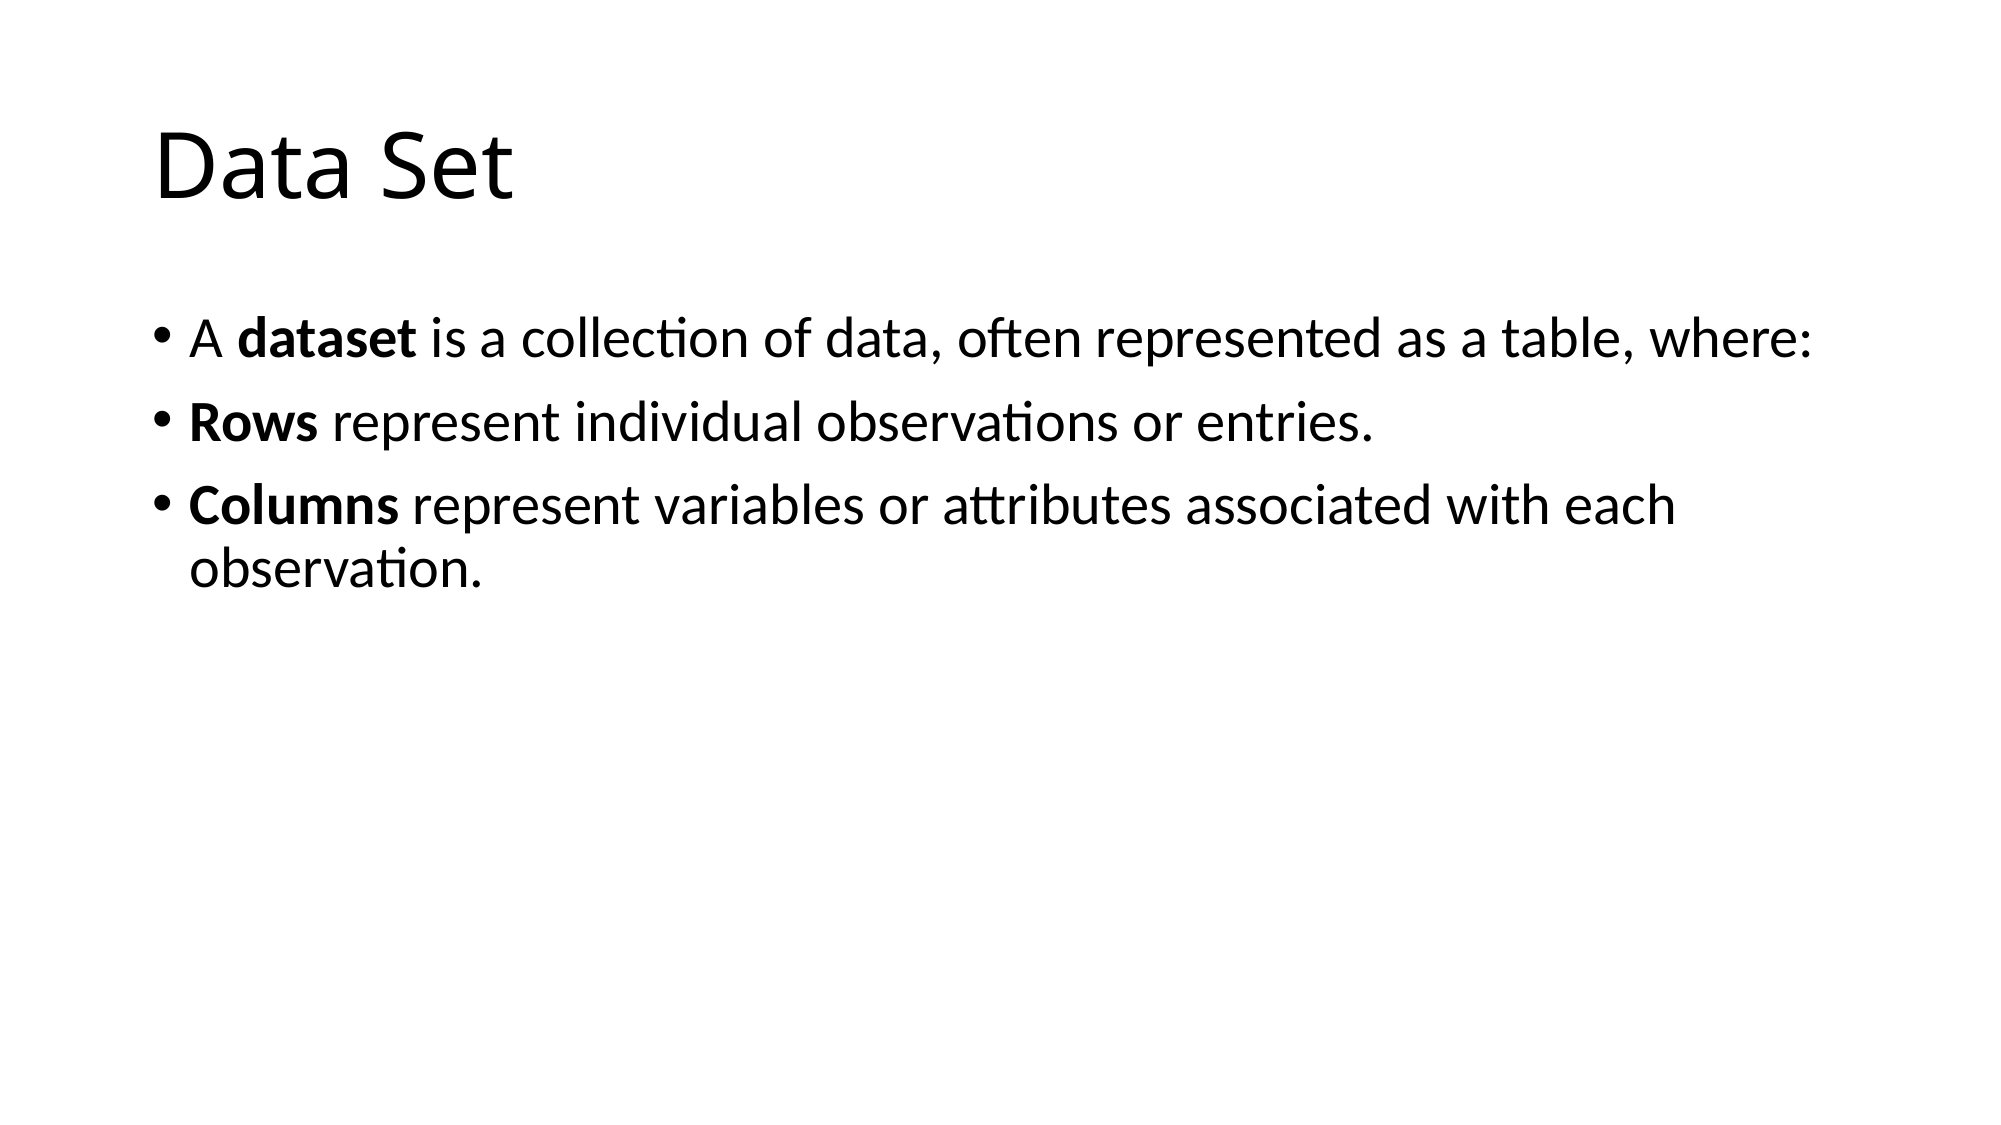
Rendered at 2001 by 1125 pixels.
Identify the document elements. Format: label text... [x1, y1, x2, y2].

title Data Set [137, 59, 1863, 278]
list A dataset is a collection of data, often represented as a table, where: Rows represent individual observations or entries. Columns represent variables or attributes associated with each observation. [137, 299, 1863, 1014]
